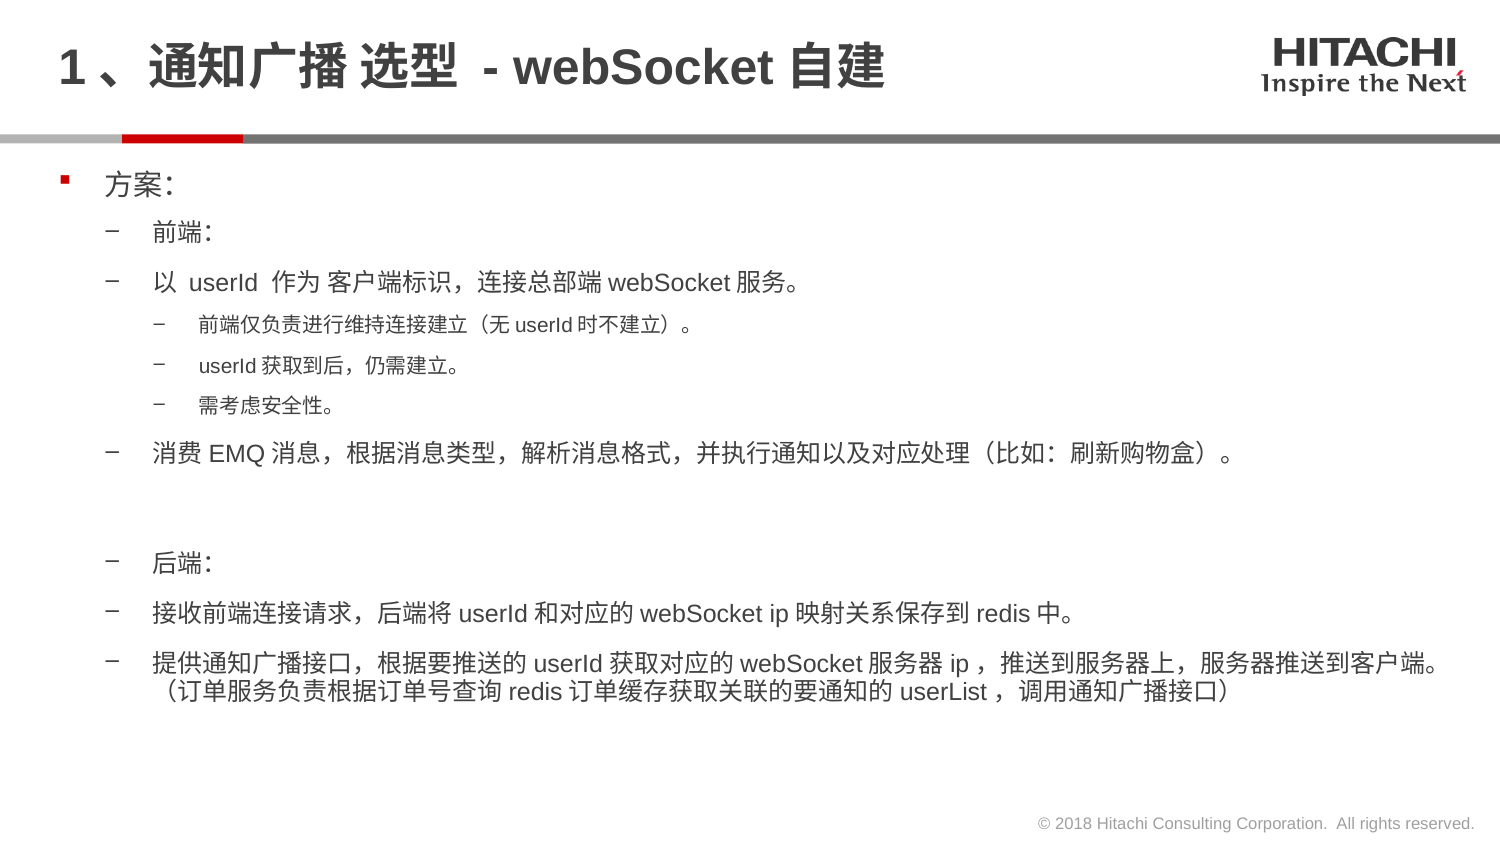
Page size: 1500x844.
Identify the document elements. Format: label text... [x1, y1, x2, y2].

picture [1261, 37, 1466, 96]
title 1、通知广播 选型 - webSocket自建 [43, 8, 1200, 129]
list 方案： 前端： 以 userId 作为 客户端标识，连接总部端webSocket服务。 前端仅负责进行维持连接建立（无userId时不建立）。 userId获取到后，仍需建立。 需考虑安全性。 消费EMQ消息，根据消息类型，解析消息格式，并执行通知以及对应处理（比如：刷新购物盒）。 后端： 接收前端连接请求，后端将userId和对应的webSocket ip映射关系保存到redis中。 提供通知广播接口，根据要推送的userId获取对应的webSocket服务器ip，推送到服务器上，服务器推送到客户端。（订单服务负责根据订单号查询redis订单缓存获取关联的要通知的userList，调用通知广播接口） [43, 158, 1452, 718]
